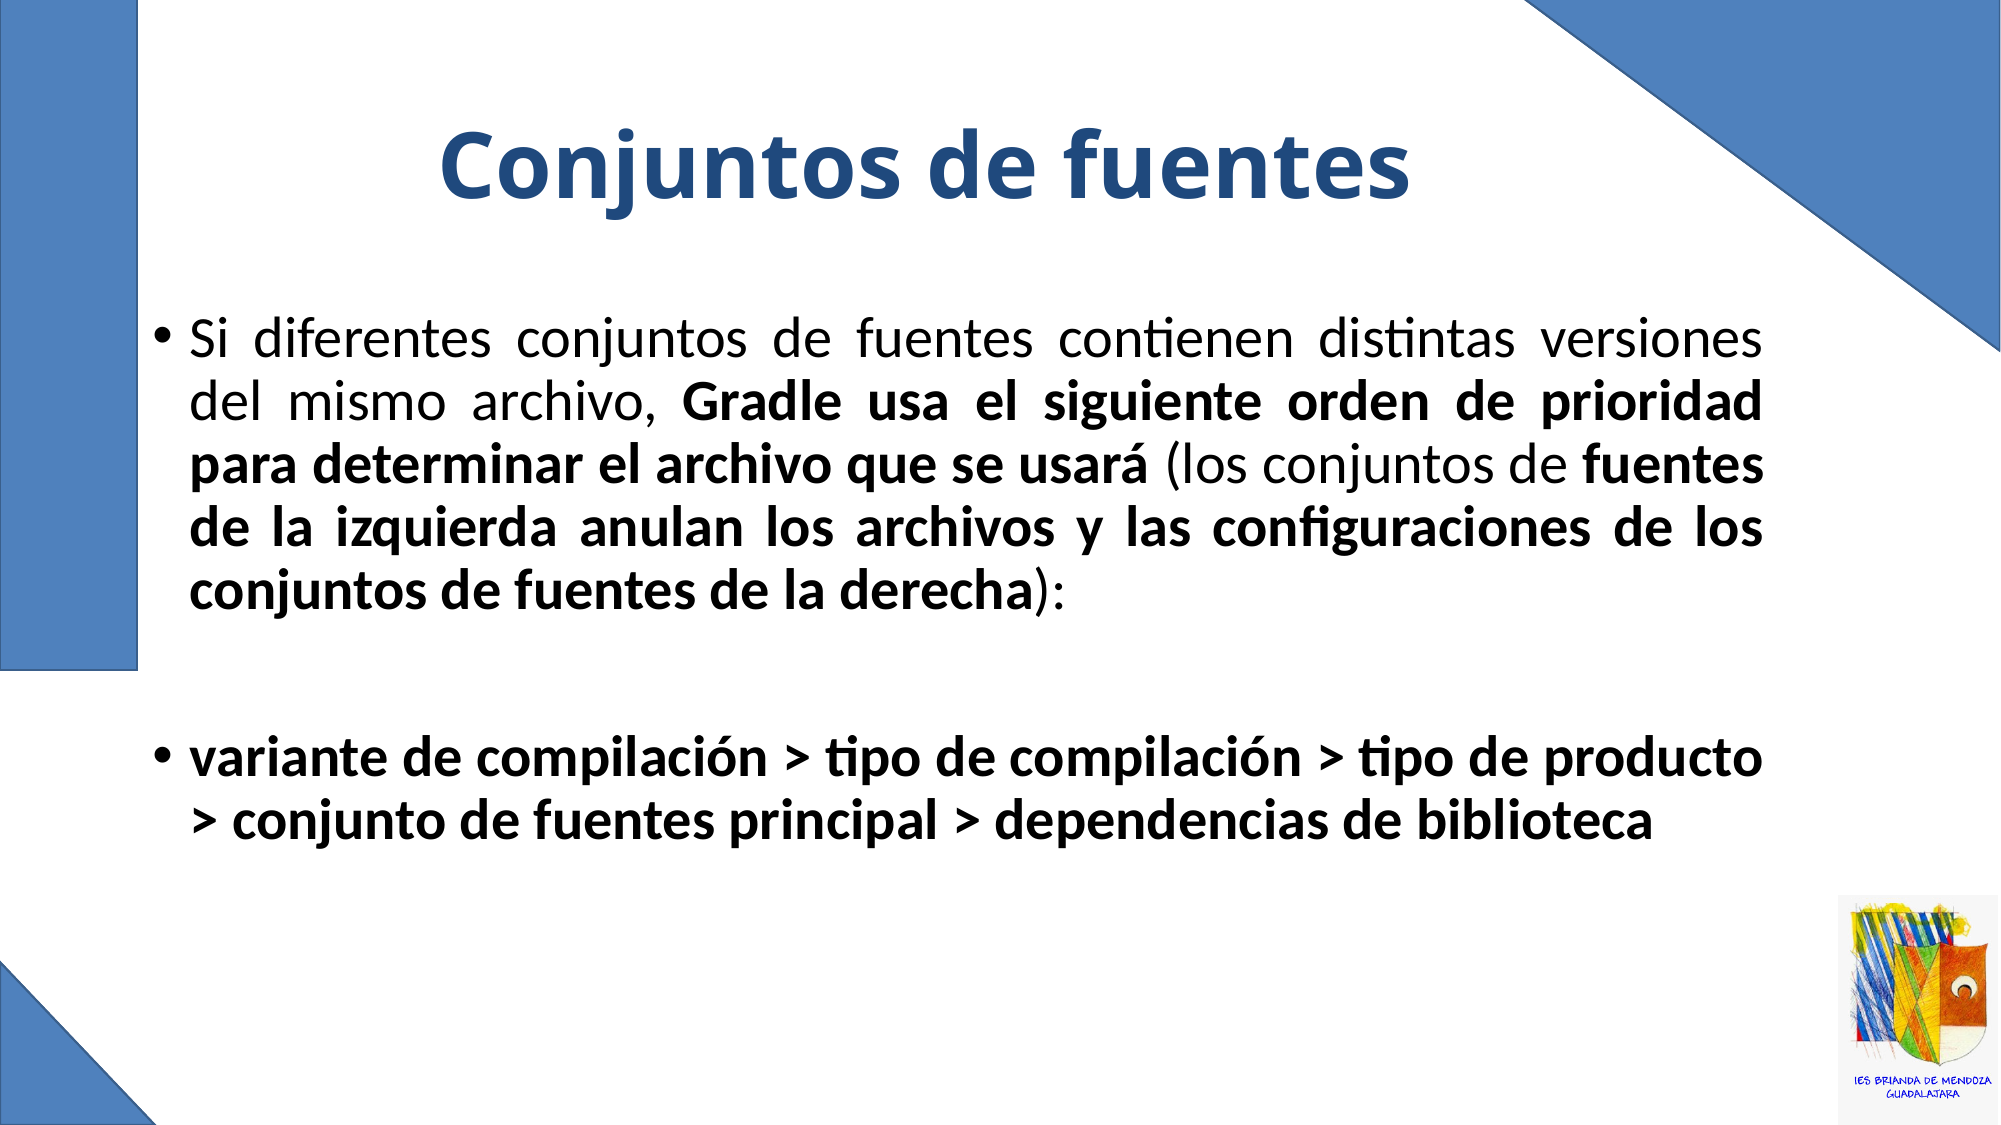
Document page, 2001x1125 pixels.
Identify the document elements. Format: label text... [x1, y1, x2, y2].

picture [1838, 895, 1998, 1125]
list Si diferentes conjuntos de fuentes contienen distintas versiones del mismo archivo, Gradle usa el siguiente orden de prioridad para determinar el archivo que se usará (los conjuntos de fuentes de la izquierda anulan los archivos y las configuraciones de los conjuntos de fuentes de la derecha): variante de compilación > tipo de compilación > tipo de producto > conjunto de fuentes principal > dependencias de biblioteca [137, 299, 1780, 1014]
title Conjuntos de fuentes [250, 59, 1599, 278]
